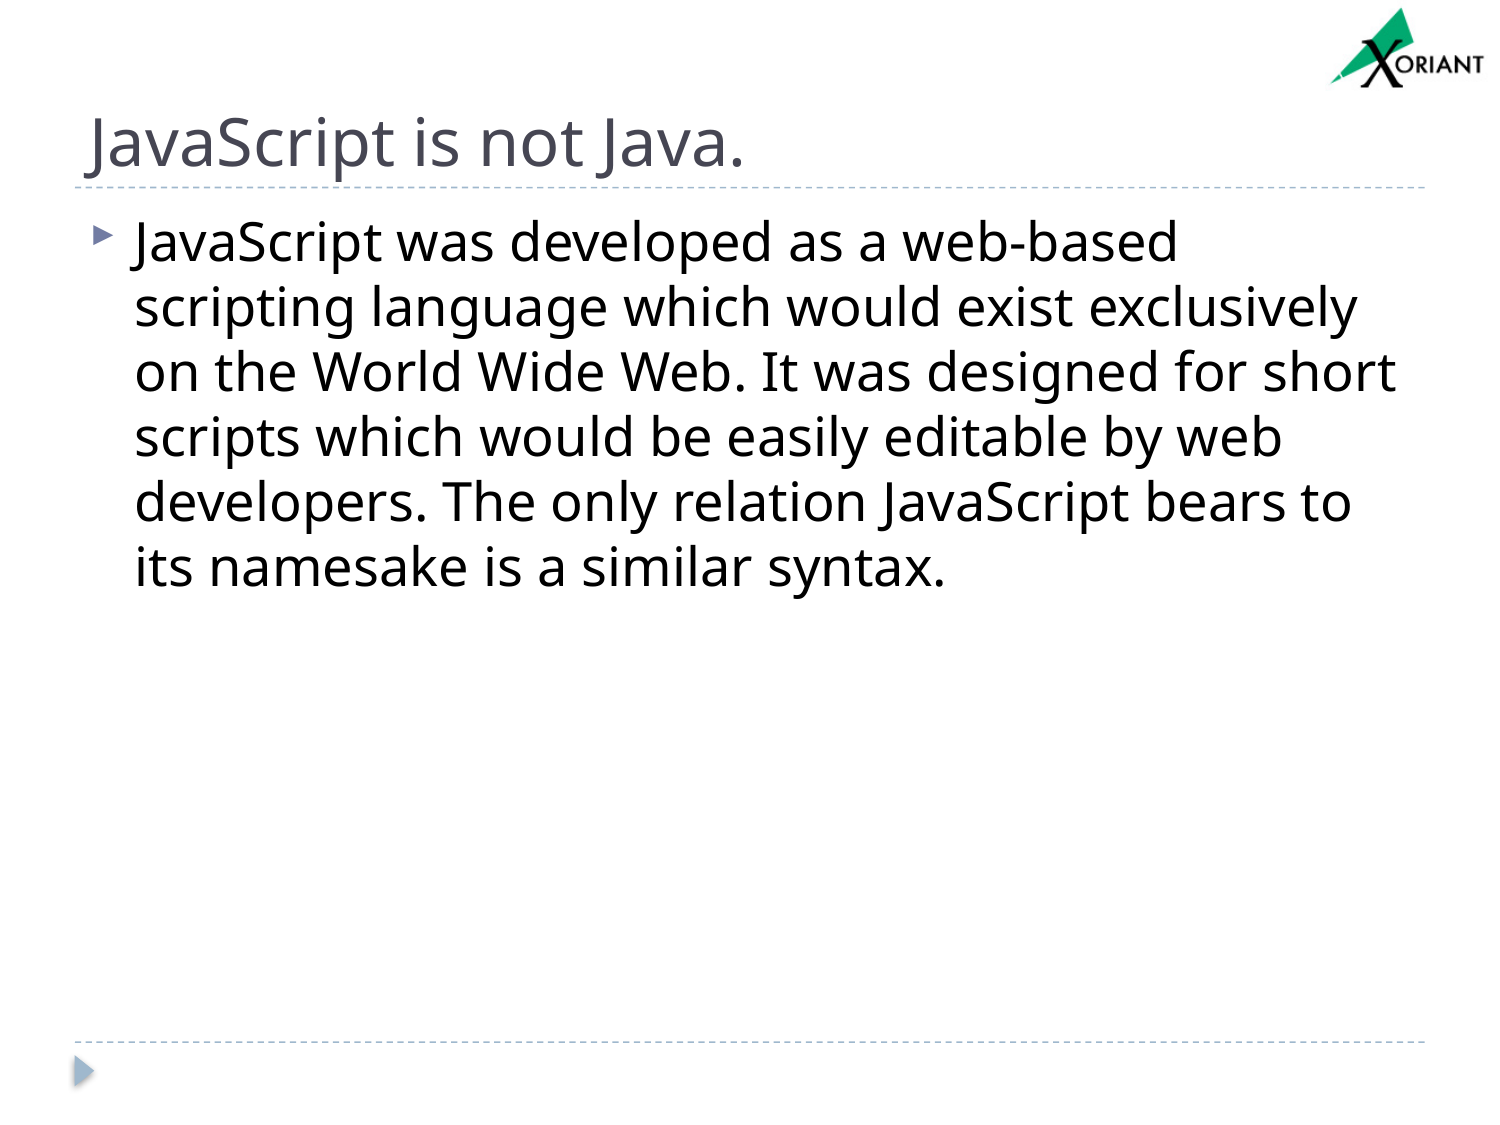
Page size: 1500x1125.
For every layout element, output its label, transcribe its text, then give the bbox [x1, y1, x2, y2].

picture [1325, 0, 1500, 91]
title JavaScript is not Java. [75, 24, 1425, 188]
list JavaScript was developed as a web-based scripting language which would exist exclusively on the World Wide Web. It was designed for short scripts which would be easily editable by web developers. The only relation JavaScript bears to its namesake is a similar syntax. [75, 200, 1425, 1010]
